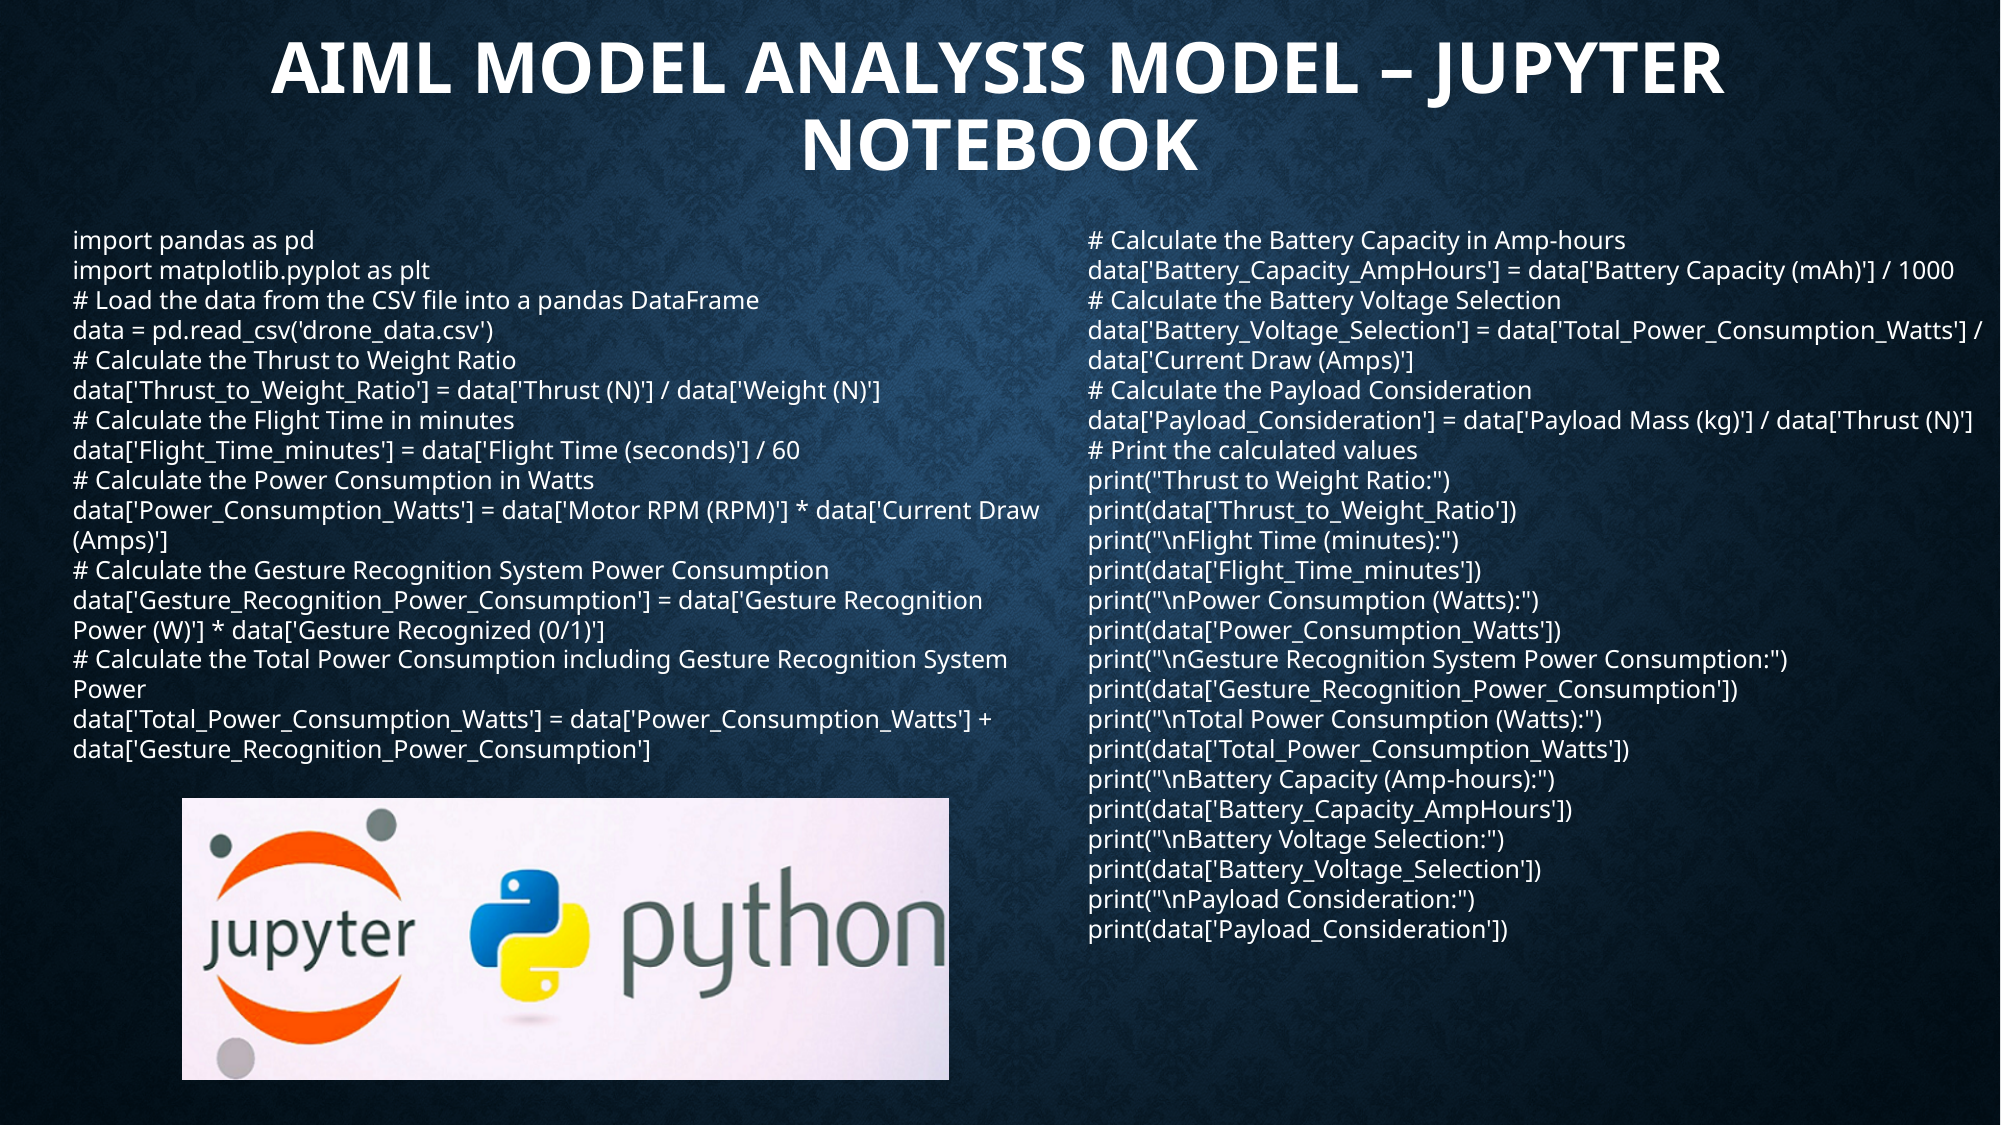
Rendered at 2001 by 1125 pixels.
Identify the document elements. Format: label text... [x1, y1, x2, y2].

title AIML MODEL ANALYSIS MODEL – JUPYTER NOTEBOOK [149, 0, 1849, 217]
text_box # Calculate the Battery Capacity in Amp-hours data['Battery_Capacity_AmpHours'] = data['Battery Capacity (mAh)'] / 1000 # Calculate the Battery Voltage Selection data['Battery_Voltage_Selection'] = data['Total_Power_Consumption_Watts'] / data['Current Draw (Amps)'] # Calculate the Payload Consideration data['Payload_Consideration'] = data['Payload Mass (kg)'] / data['Thrust (N)'] # Print the calculated values print("Thrust to Weight Ratio:") print(data['Thrust_to_Weight_Ratio']) print("\nFlight Time (minutes):") print(data['Flight_Time_minutes']) print("\nPower Consumption (Watts):") print(data['Power_Consumption_Watts']) print("\nGesture Recognition System Power Consumption:") print(data['Gesture_Recognition_Power_Consumption']) print("\nTotal Power Consumption (Watts):") print(data['Total_Power_Consumption_Watts']) print("\nBattery Capacity (Amp-hours):") print(data['Battery_Capacity_AmpHours']) print("\nBattery Voltage Selection:") print(data['Battery_Voltage_Selection']) print("\nPayload Consideration:") print(data['Payload_Consideration']) [1072, 217, 2000, 951]
picture [181, 798, 949, 1081]
text_box import pandas as pd import matplotlib.pyplot as plt # Load the data from the CSV file into a pandas DataFrame data = pd.read_csv('drone_data.csv') # Calculate the Thrust to Weight Ratio data['Thrust_to_Weight_Ratio'] = data['Thrust (N)'] / data['Weight (N)'] # Calculate the Flight Time in minutes data['Flight_Time_minutes'] = data['Flight Time (seconds)'] / 60 # Calculate the Power Consumption in Watts data['Power_Consumption_Watts'] = data['Motor RPM (RPM)'] * data['Current Draw (Amps)'] # Calculate the Gesture Recognition System Power Consumption data['Gesture_Recognition_Power_Consumption'] = data['Gesture Recognition Power (W)'] * data['Gesture Recognized (0/1)'] # Calculate the Total Power Consumption including Gesture Recognition System Power data['Total_Power_Consumption_Watts'] = data['Power_Consumption_Watts'] + data['Gesture_Recognition_Power_Consumption'] [57, 217, 1073, 772]
